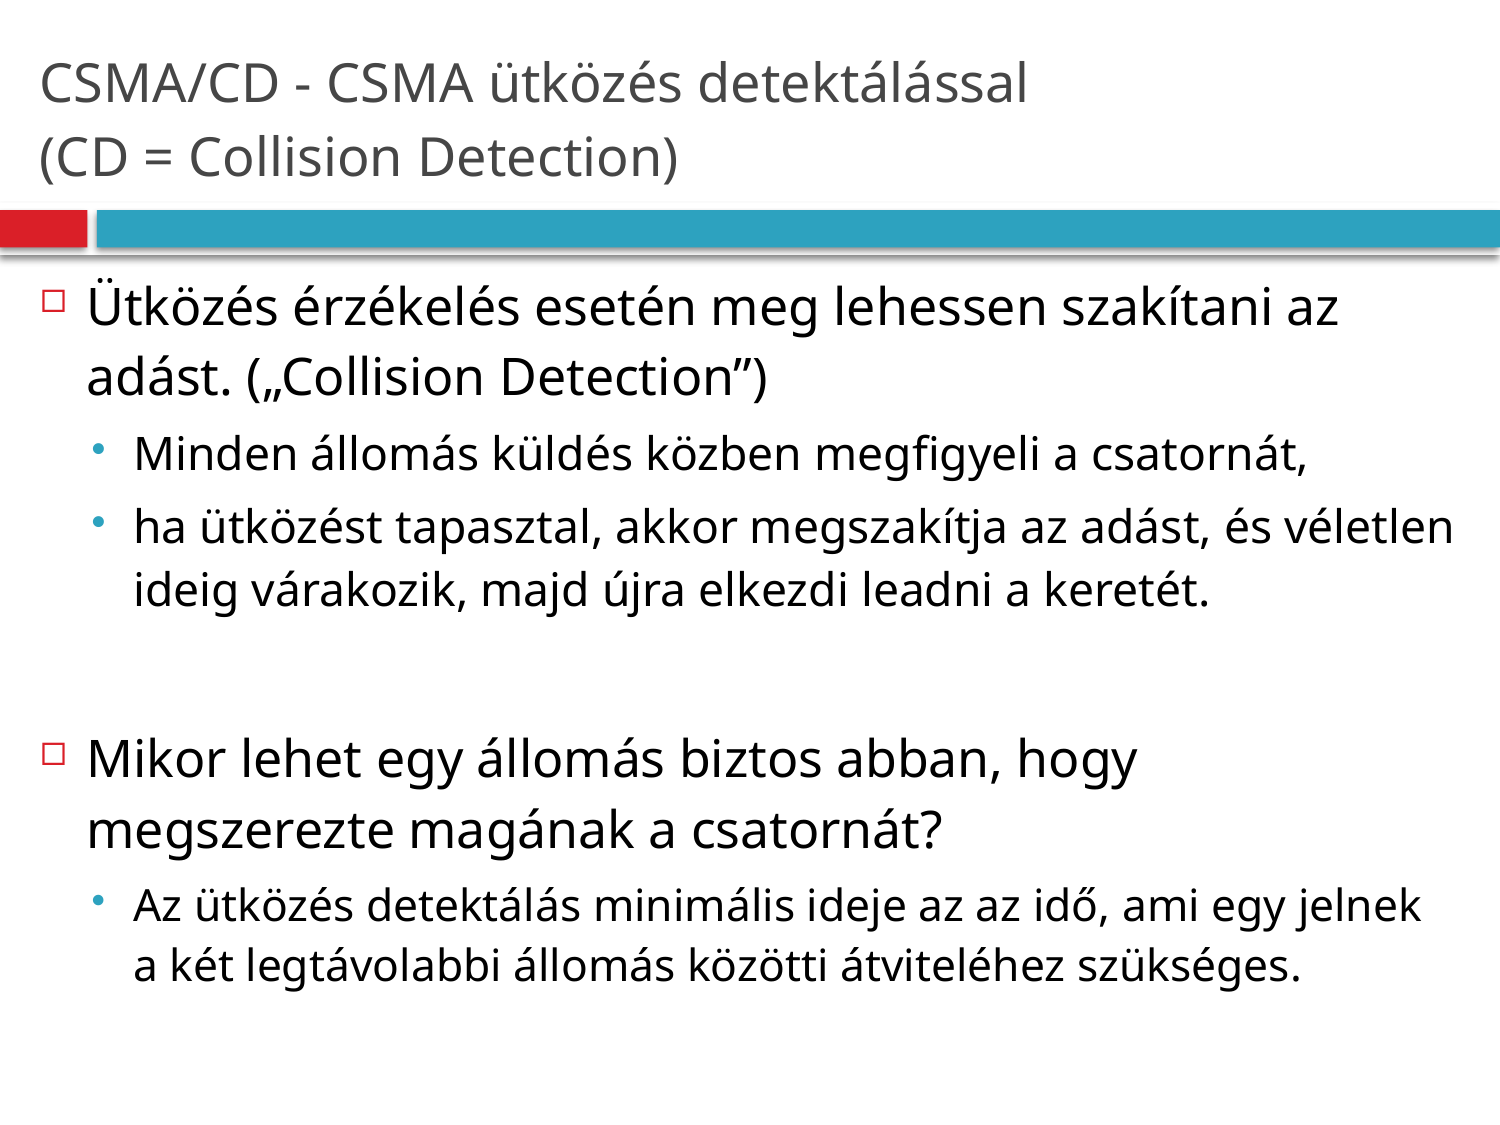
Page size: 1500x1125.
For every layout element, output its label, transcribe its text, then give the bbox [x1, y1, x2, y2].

list Ütközés érzékelés esetén meg lehessen szakítani az adást. („Collision Detection”) Minden állomás küldés közben megfigyeli a csatornát, ha ütközést tapasztal, akkor megszakítja az adást, és véletlen ideig várakozik, majd újra elkezdi leadni a keretét. Mikor lehet egy állomás biztos abban, hogy megszerezte magának a csatornát? Az ütközés detektálás minimális ideje az az idő, ami egy jelnek a két legtávolabbi állomás közötti átviteléhez szükséges. [24, 262, 1475, 1100]
title CSMA/CD - CSMA ütközés detektálással (CD = Collision Detection) [24, 37, 1475, 200]
